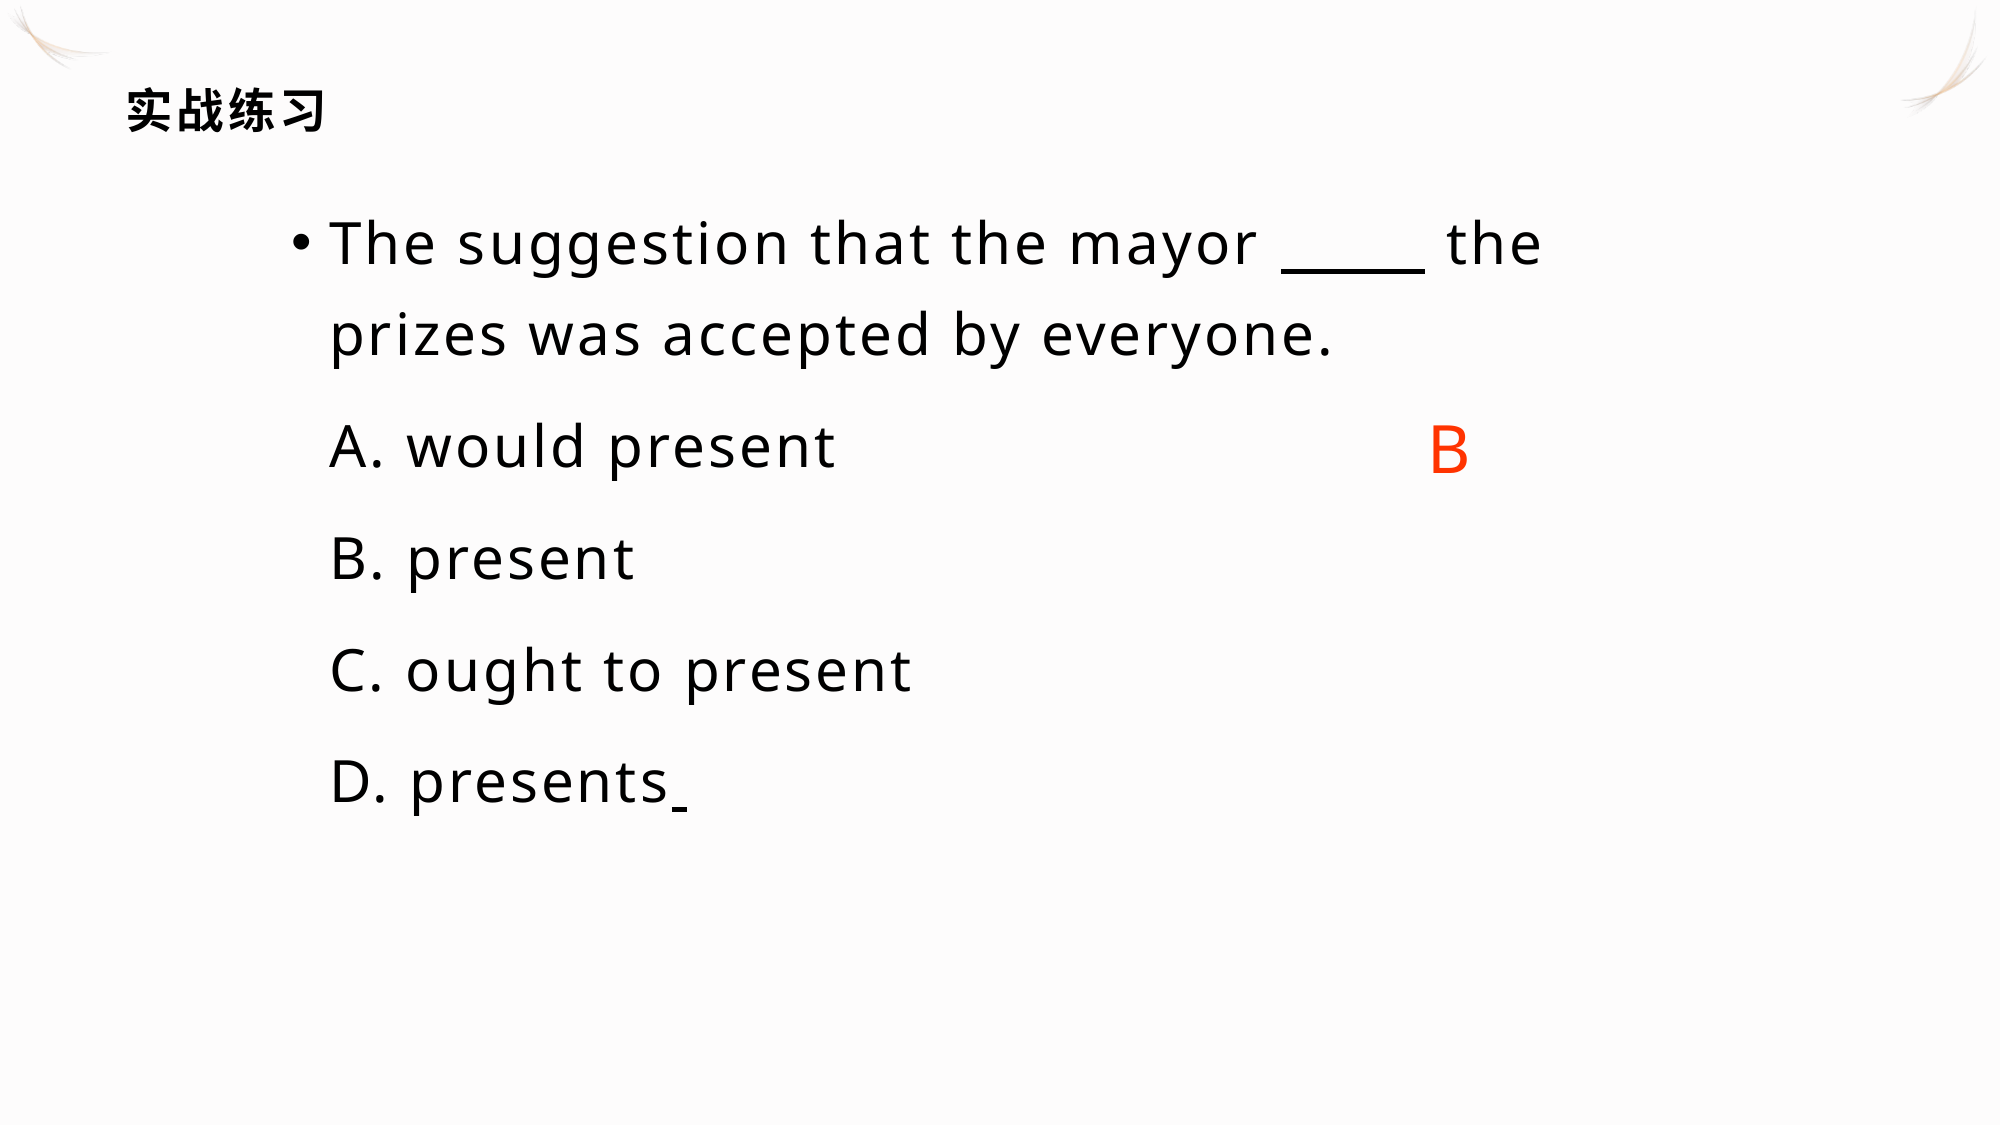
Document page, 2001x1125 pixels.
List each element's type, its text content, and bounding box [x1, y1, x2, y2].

picture [0, 0, 119, 87]
picture [1881, 0, 2000, 128]
title 实战练习 [109, 72, 1891, 146]
text_box B [1412, 399, 1500, 495]
list The suggestion that the mayor the prizes was accepted by everyone. A. would present B. present C. ought to present D. presents [276, 177, 1748, 853]
